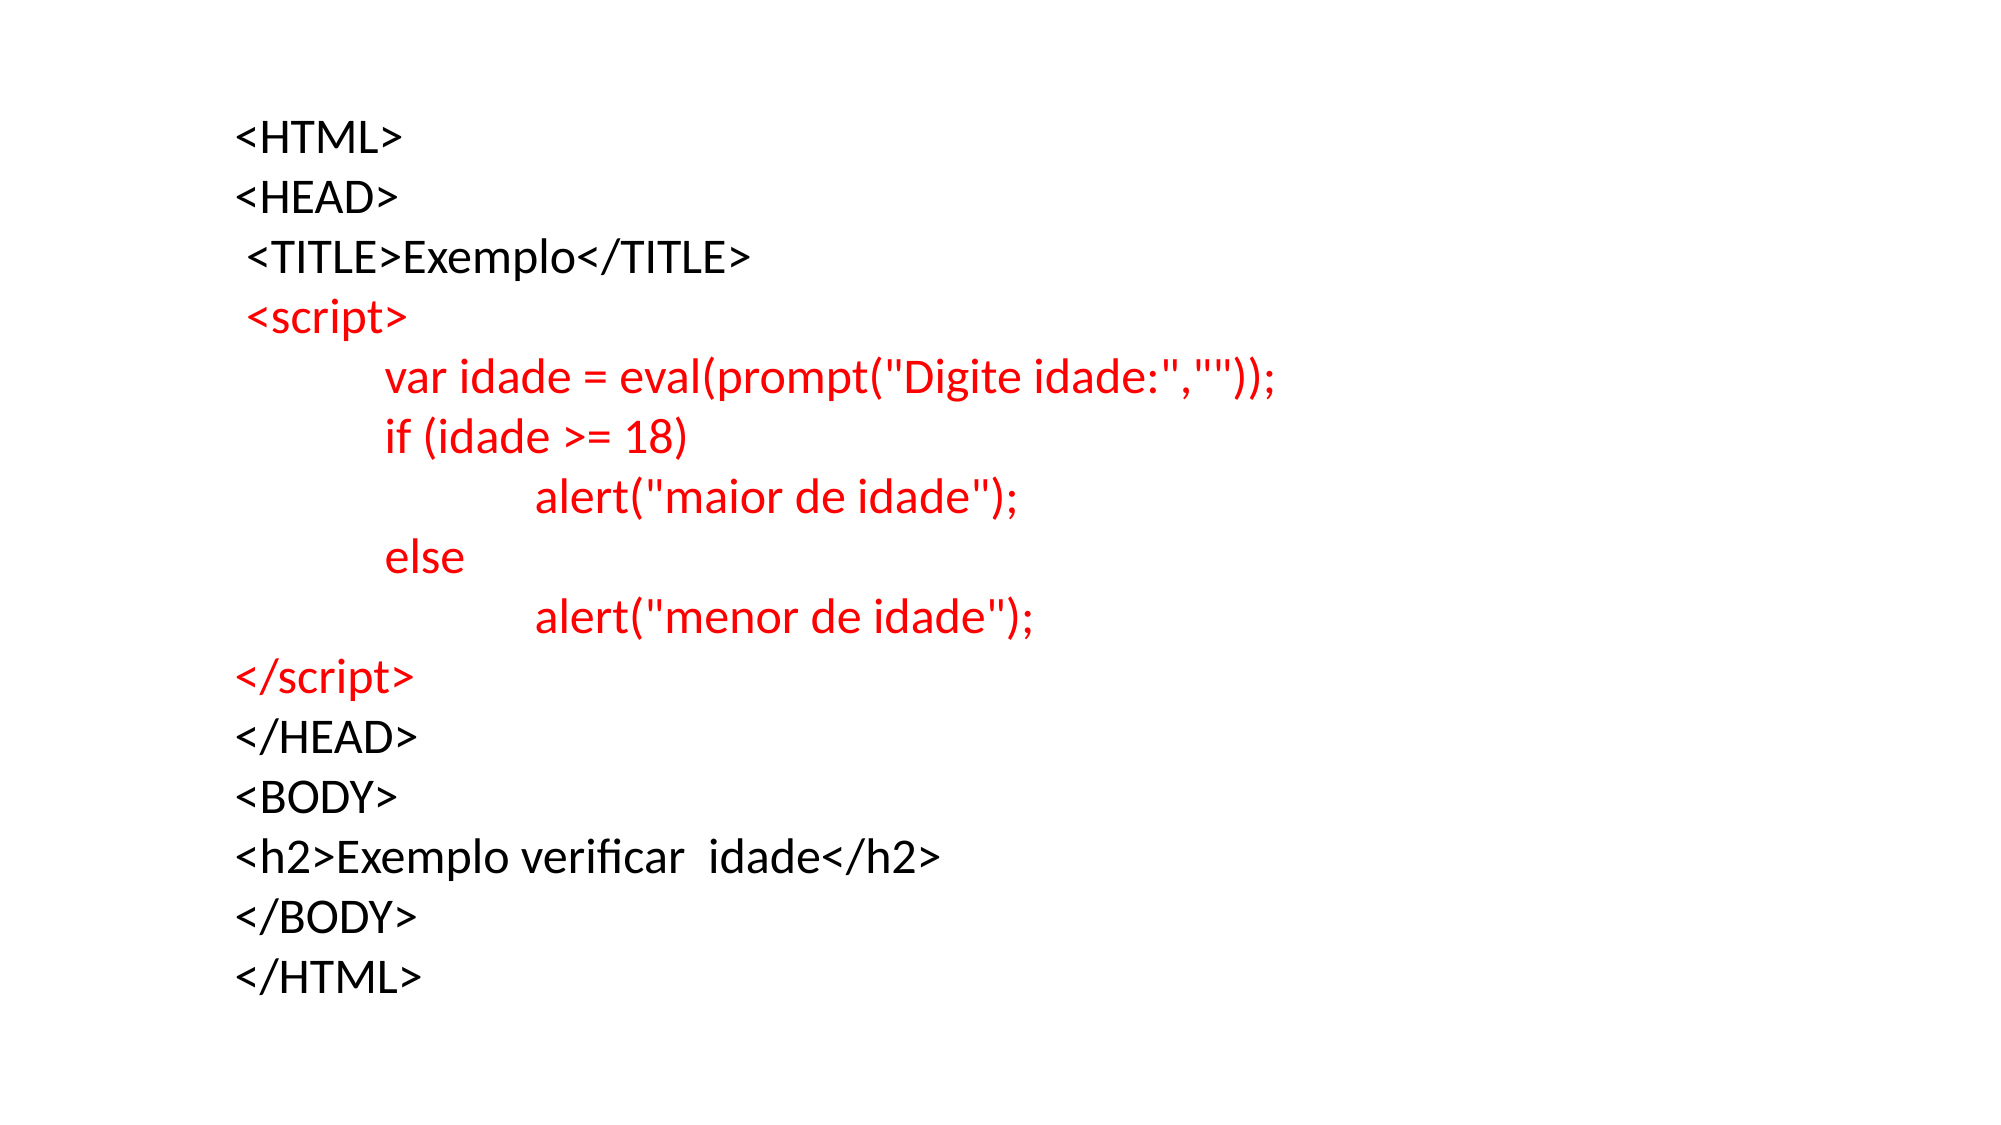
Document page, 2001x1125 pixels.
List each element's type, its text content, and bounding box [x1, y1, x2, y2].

text_box <HTML> <HEAD> <TITLE>Exemplo</TITLE> <script> var idade = eval(prompt("Digite idade:","")); if (idade >= 18) alert("maior de idade"); else alert("menor de idade"); </script> </HEAD> <BODY> <h2>Exemplo verificar idade</h2> </BODY> </HTML> [219, 96, 1510, 1011]
